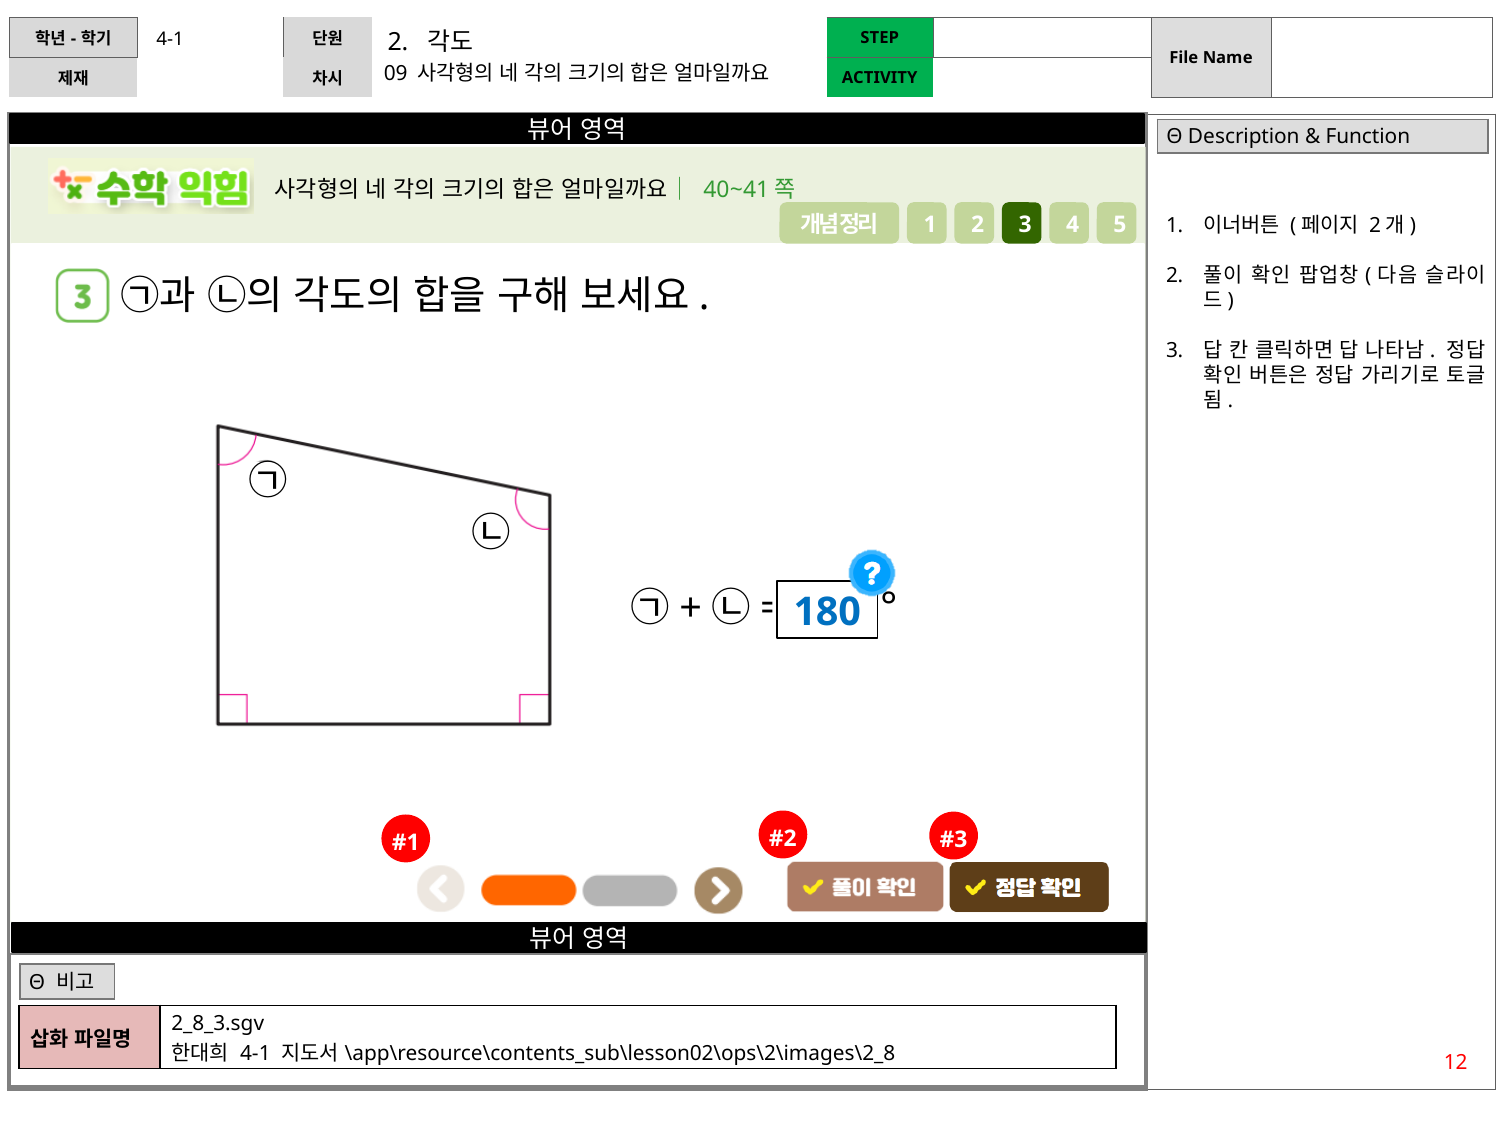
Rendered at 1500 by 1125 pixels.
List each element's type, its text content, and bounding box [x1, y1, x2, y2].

text_box 180 [777, 580, 878, 638]
text_box ㉠+㉡= [615, 574, 770, 638]
text_box 2 [952, 200, 997, 246]
text_box 개념 정리 [777, 200, 902, 246]
table_header Θ Description & Function [1158, 120, 1487, 152]
text_box 이너버튼 (페이지 2개) 풀이 확인 팝업창(다음 슬라이드) 답 칸 클릭하면 답 나타남. 정답 확인 버튼은 정답 가리기로 토글 됨. [1151, 179, 1500, 444]
text_box 09 사각형의 네 각의 크기의 합은 얼마일까요 [369, 52, 824, 93]
picture [948, 858, 1111, 913]
text_box 5 [1094, 200, 1139, 246]
text_box 4-1 [141, 18, 284, 55]
table_header 삽화 파일명 [20, 1006, 159, 1068]
text_box 2. 각도 [372, 18, 828, 43]
picture [53, 265, 114, 324]
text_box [414, 863, 745, 916]
picture [784, 858, 944, 913]
text_box #2 [756, 808, 810, 861]
text_box 3 [999, 200, 1044, 246]
text_box 사각형의 네 각의 크기의 합은 얼마일까요│ 40~41쪽 [259, 166, 846, 209]
text_box ㉠과 ㉡의 각도의 합을 구해 보세요. [105, 263, 1109, 326]
text_box [770, 565, 929, 658]
text_box 4 [1047, 200, 1092, 246]
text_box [194, 409, 568, 737]
text_box 1 [904, 200, 949, 246]
text_box #1 [379, 812, 433, 865]
table_header 2_8_3.sgv 한대희 4-1 지도서\app\resource\contents_sub\lesson02\ops\2\images\2_8 [161, 1006, 1115, 1068]
picture [48, 158, 254, 214]
picture [842, 544, 903, 604]
text_box ° [865, 573, 932, 637]
text_box #3 [927, 809, 981, 858]
